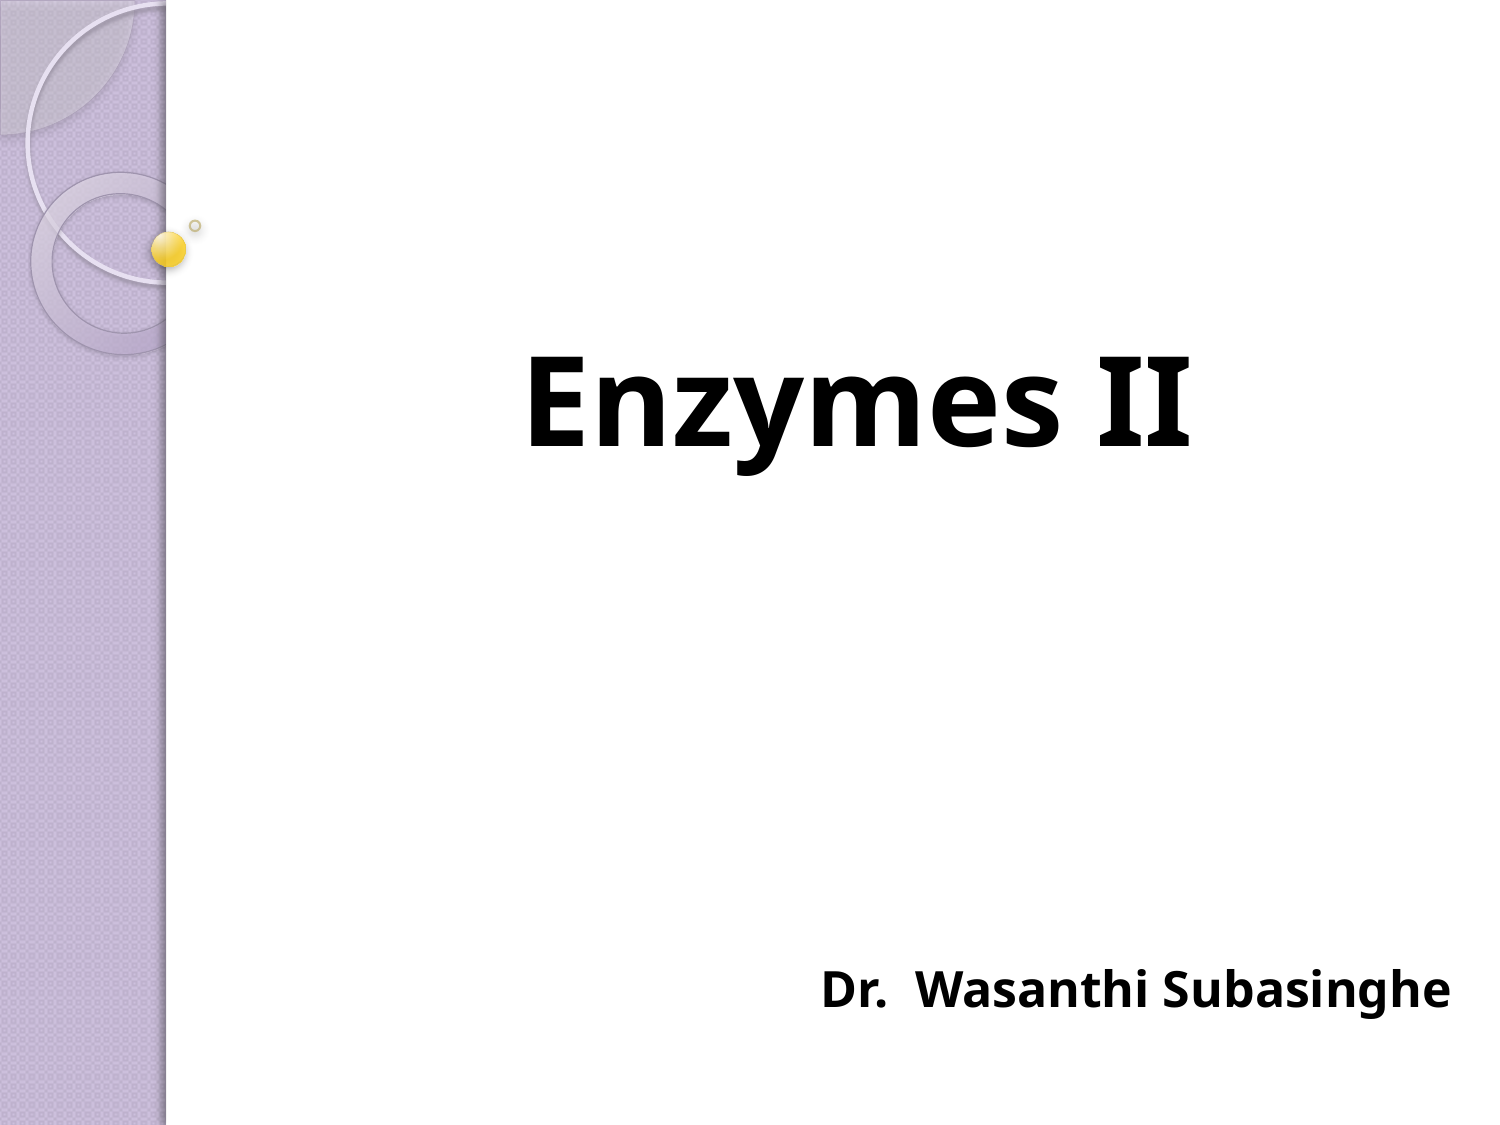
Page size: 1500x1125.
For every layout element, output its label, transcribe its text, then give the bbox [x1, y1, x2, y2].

text_box Dr. Wasanthi Subasinghe [805, 949, 1467, 1025]
title Enzymes II [249, 237, 1465, 479]
